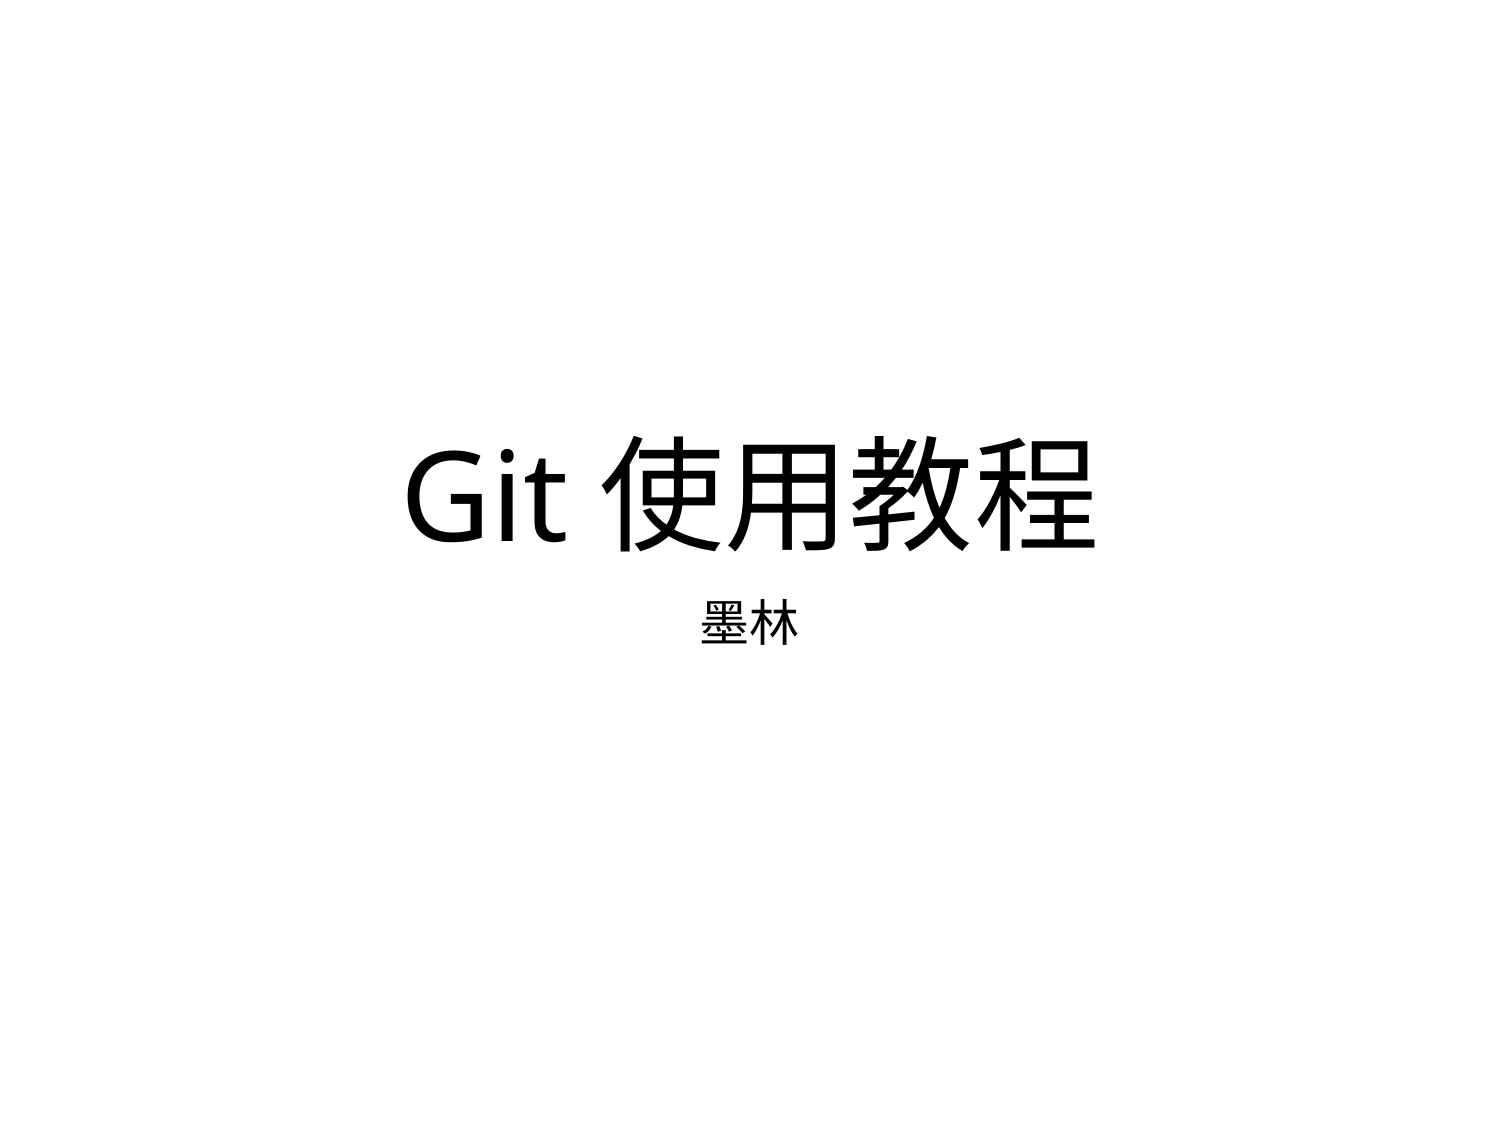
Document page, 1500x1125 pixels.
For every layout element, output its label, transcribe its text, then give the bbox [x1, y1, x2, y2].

title Git使用教程 [187, 184, 1313, 576]
subtitle 墨林 [187, 590, 1313, 863]
